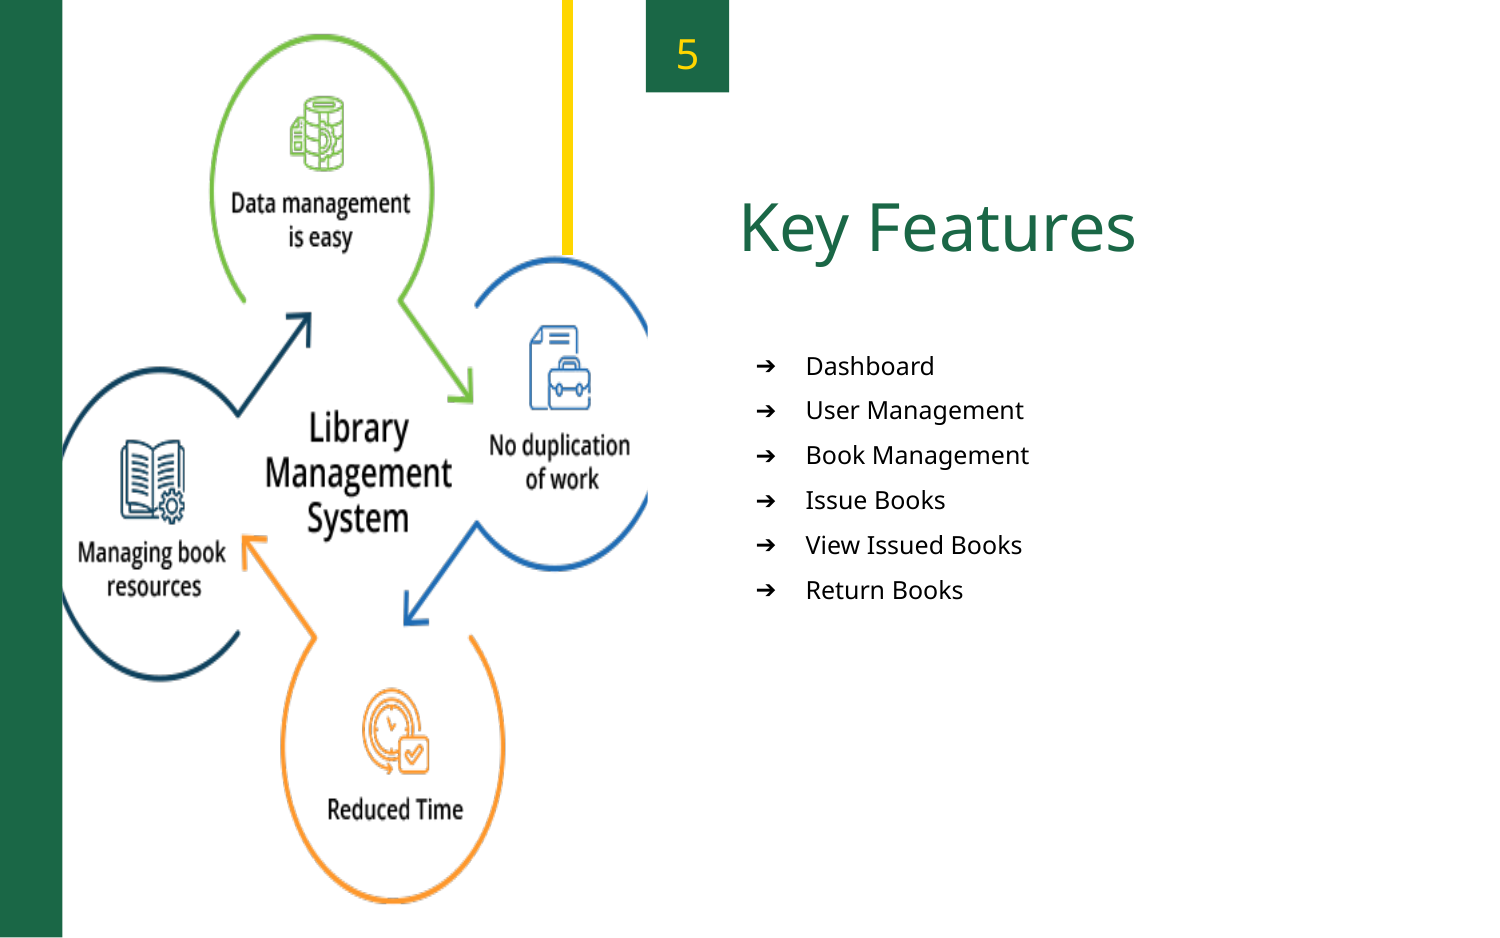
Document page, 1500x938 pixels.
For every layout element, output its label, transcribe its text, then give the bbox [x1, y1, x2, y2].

picture [62, 0, 648, 938]
text_box 5 [649, 0, 730, 93]
text_box Dashboard User Management Book Management Issue Books View Issued Books Return Books [715, 320, 1431, 665]
text_box [0, 0, 60, 938]
text_box Key Features [723, 186, 1439, 280]
